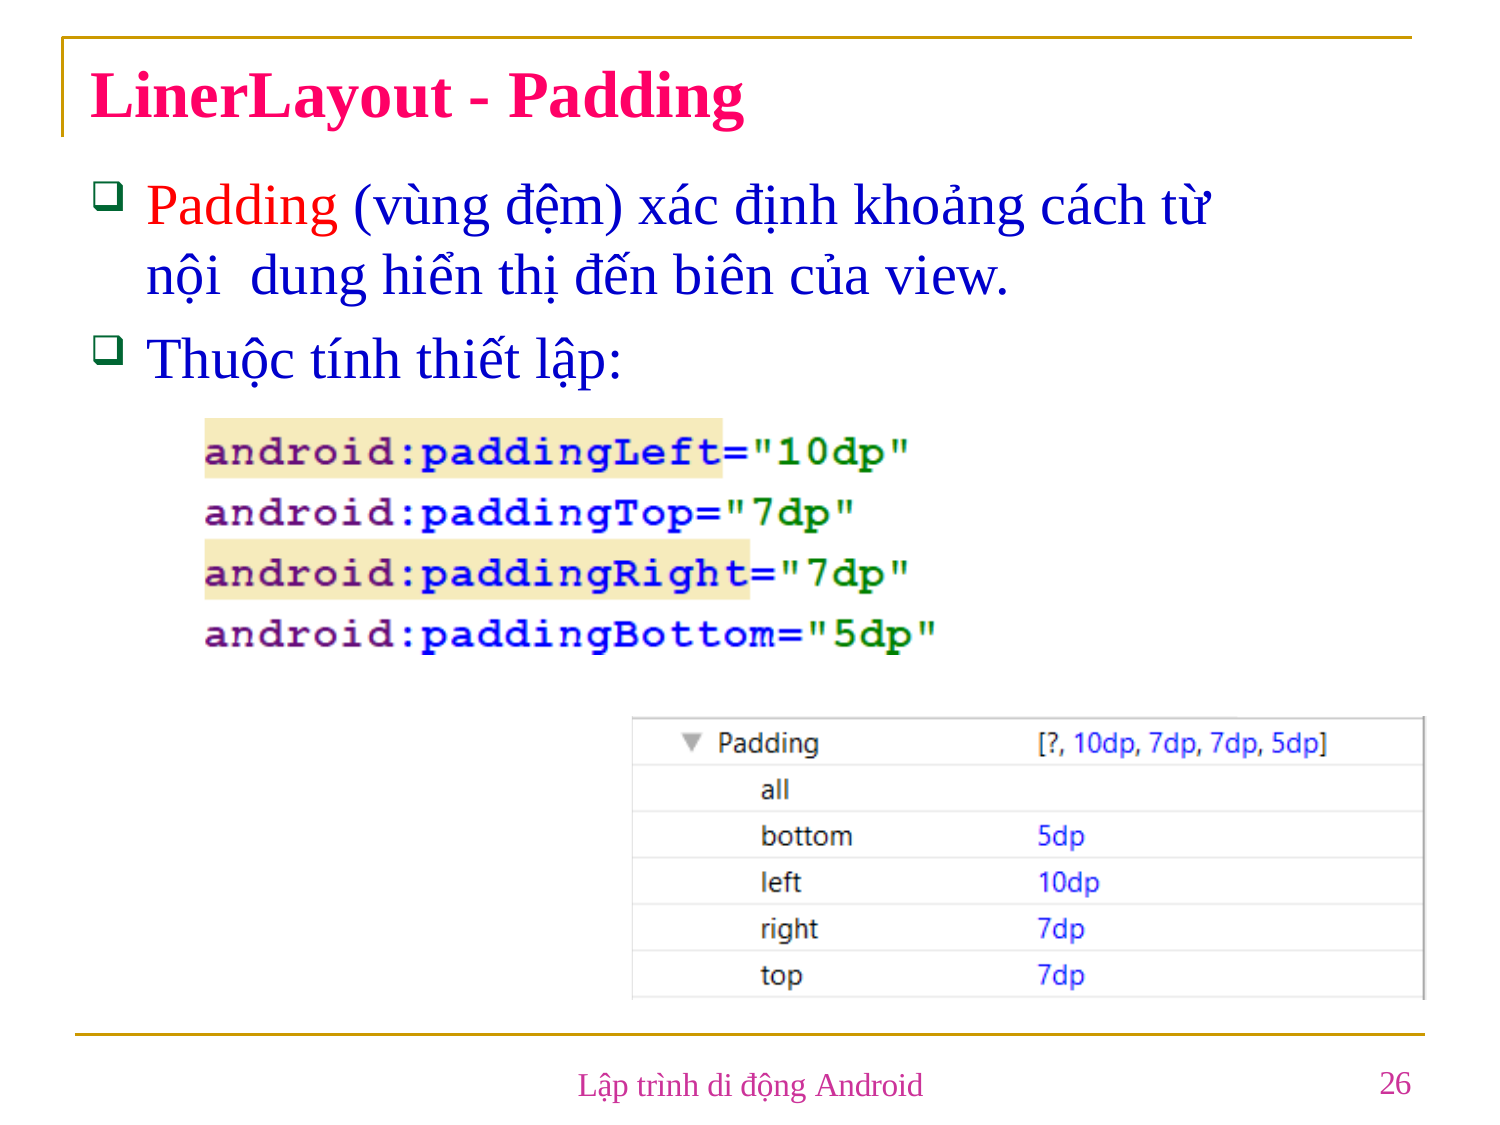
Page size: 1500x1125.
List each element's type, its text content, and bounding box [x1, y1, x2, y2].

slide_number 26 [1373, 1063, 1417, 1125]
title LinerLayout - Padding [87, 49, 748, 164]
text_box [204, 418, 936, 655]
text_box Padding (vùng đệm) xác định khoảng cách từ nội dung hiển thị đến biên của view. Thuộc tính thiết lập: [87, 164, 1298, 391]
text_box [631, 716, 1427, 1000]
slide_number Lập trình di động Android [575, 1063, 925, 1125]
